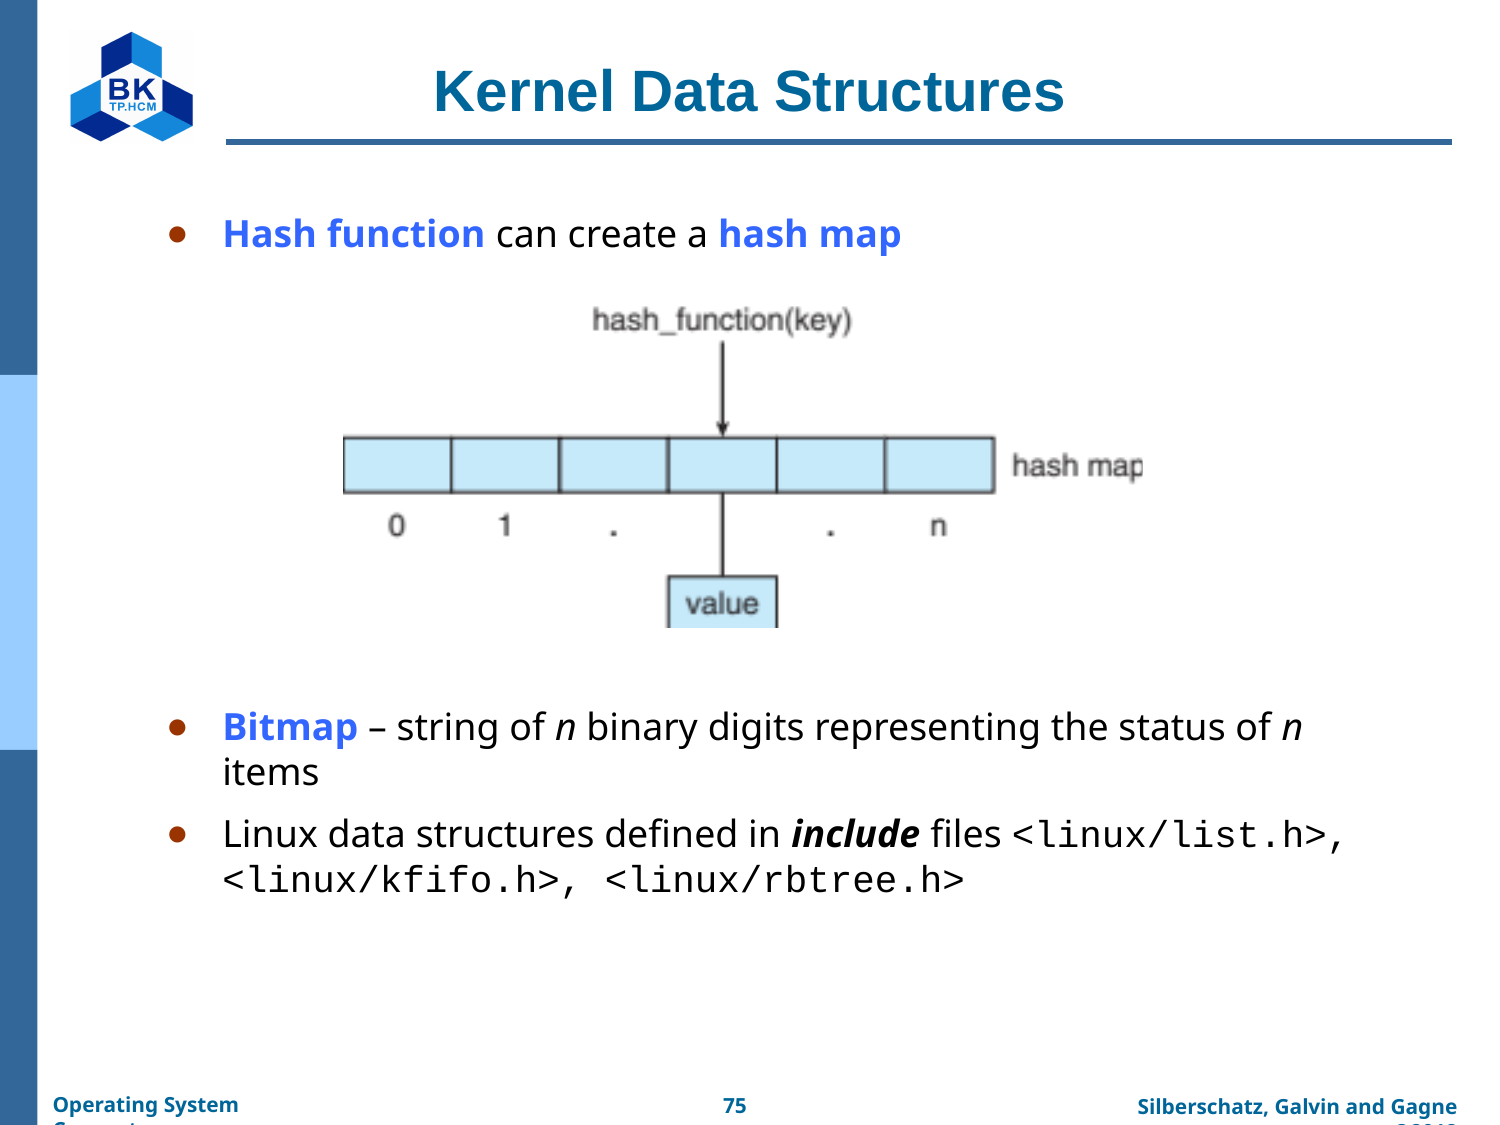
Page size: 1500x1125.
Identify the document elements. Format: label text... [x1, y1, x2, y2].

picture [69, 30, 194, 143]
title Kernel Data Structures [75, 35, 1425, 131]
picture [342, 305, 1143, 628]
list Hash function can create a hash map Bitmap – string of n binary digits representing the status of n items Linux data structures defined in include files <linux/list.h>, <linux/kfifo.h>, <linux/rbtree.h> [132, 202, 1400, 1020]
